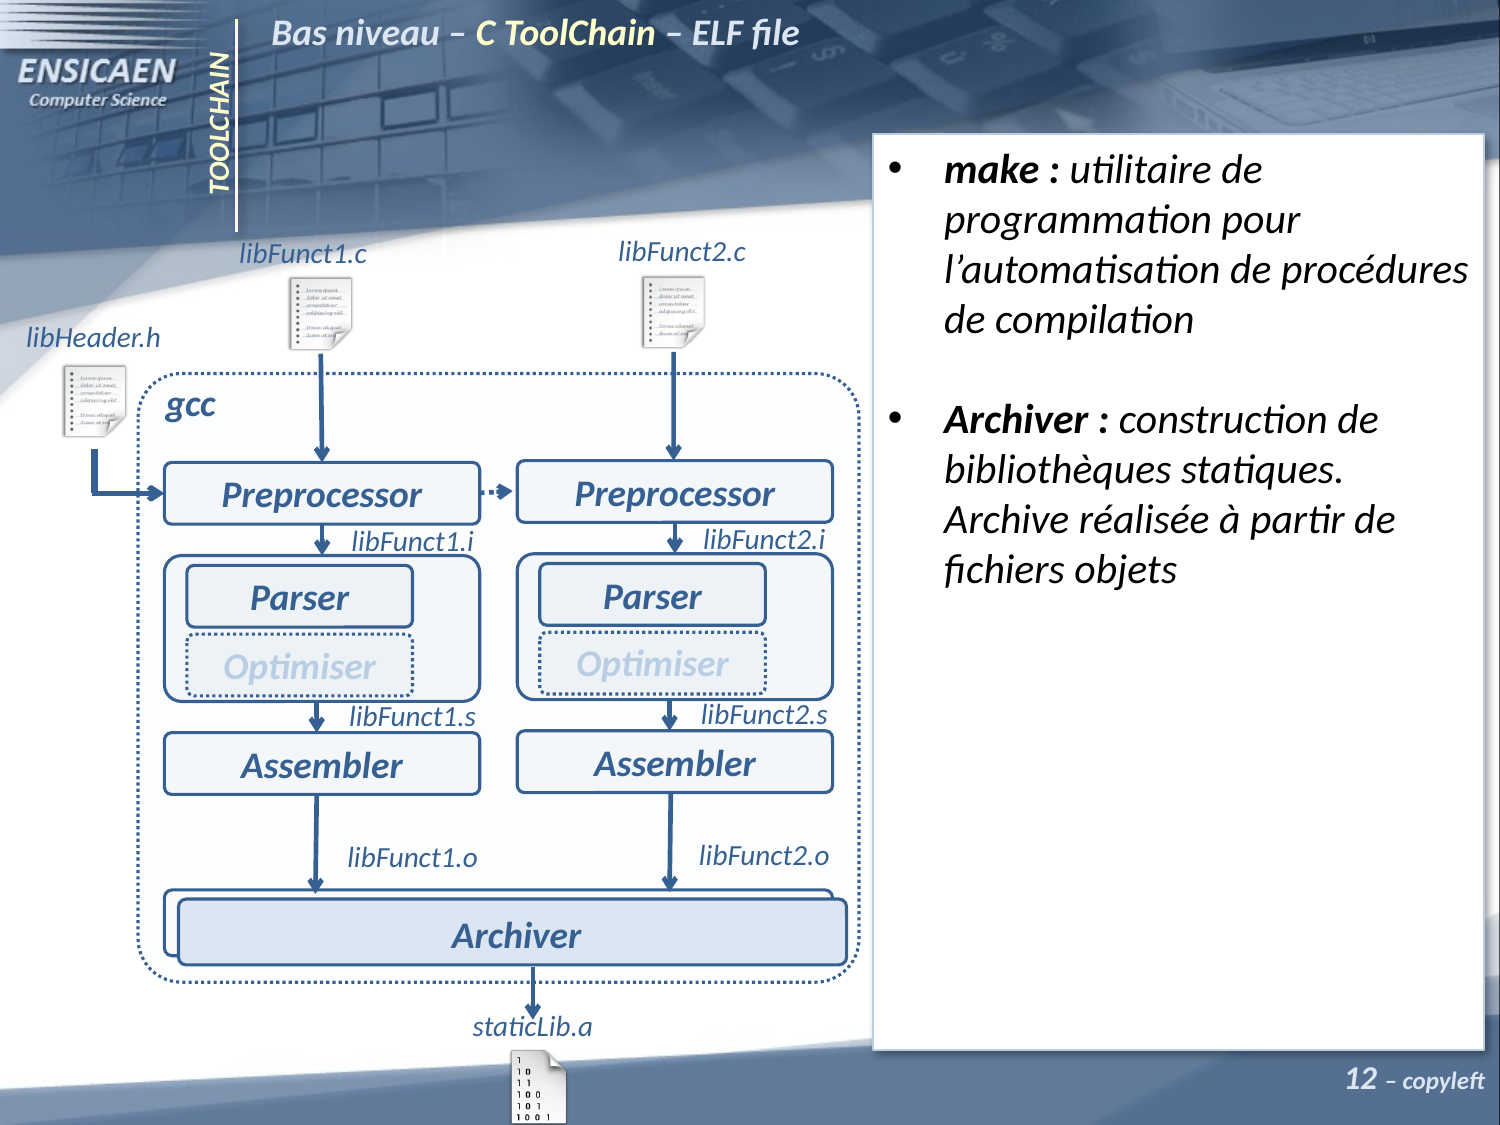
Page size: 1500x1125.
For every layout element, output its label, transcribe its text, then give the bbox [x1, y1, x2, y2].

text_box libFunct1.c [217, 226, 389, 278]
text_box staticLib.a [446, 999, 619, 1051]
text_box libHeader.h [0, 310, 187, 362]
text_box libFunct1.o [329, 830, 497, 882]
text_box Preprocessor [164, 462, 480, 524]
text_box Assembler [517, 730, 833, 792]
text_box [515, 551, 835, 702]
text_box [328, 371, 669, 492]
picture [1485, 208, 1500, 1046]
text_box [321, 499, 672, 887]
text_box Parser [539, 563, 766, 625]
text_box libFunct1.s [329, 688, 497, 741]
picture [0, 0, 1500, 1125]
text_box [135, 371, 315, 491]
text_box libFunct2.c [584, 224, 780, 276]
text_box Assembler [164, 732, 480, 794]
text_box [176, 896, 849, 967]
text_box Preprocessor [517, 460, 833, 522]
slide_number 12 – copyleft [1210, 1046, 1500, 1107]
text_box libFunct2.i [682, 512, 847, 564]
text_box make : utilitaire de programmation pour l’automatisation de procédures de compilation Archiver : construction de bibliothèques statiques. Archive réalisée à partir de fichiers objets [872, 134, 1485, 1051]
text_box [162, 887, 310, 954]
text_box Archiver [186, 903, 847, 965]
text_box [322, 887, 664, 893]
text_box Optimiser [186, 634, 413, 696]
text_box [676, 887, 835, 896]
text_box libFunct1.i [329, 513, 497, 566]
text_box libFunct2.o [682, 828, 847, 880]
text_box [135, 502, 531, 985]
text_box [162, 553, 482, 704]
text_box [541, 693, 682, 697]
text_box libFunct2.s [682, 687, 847, 739]
text_box Optimiser [539, 631, 766, 693]
text_box Linker [164, 893, 311, 955]
text_box TOOLCHAIN [169, 0, 265, 249]
text_box Parser [186, 565, 413, 627]
text_box Bas niveau – C ToolChain – ELF file [265, 0, 1500, 208]
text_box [479, 490, 513, 494]
text_box [535, 371, 862, 985]
text_box gcc [139, 370, 244, 432]
